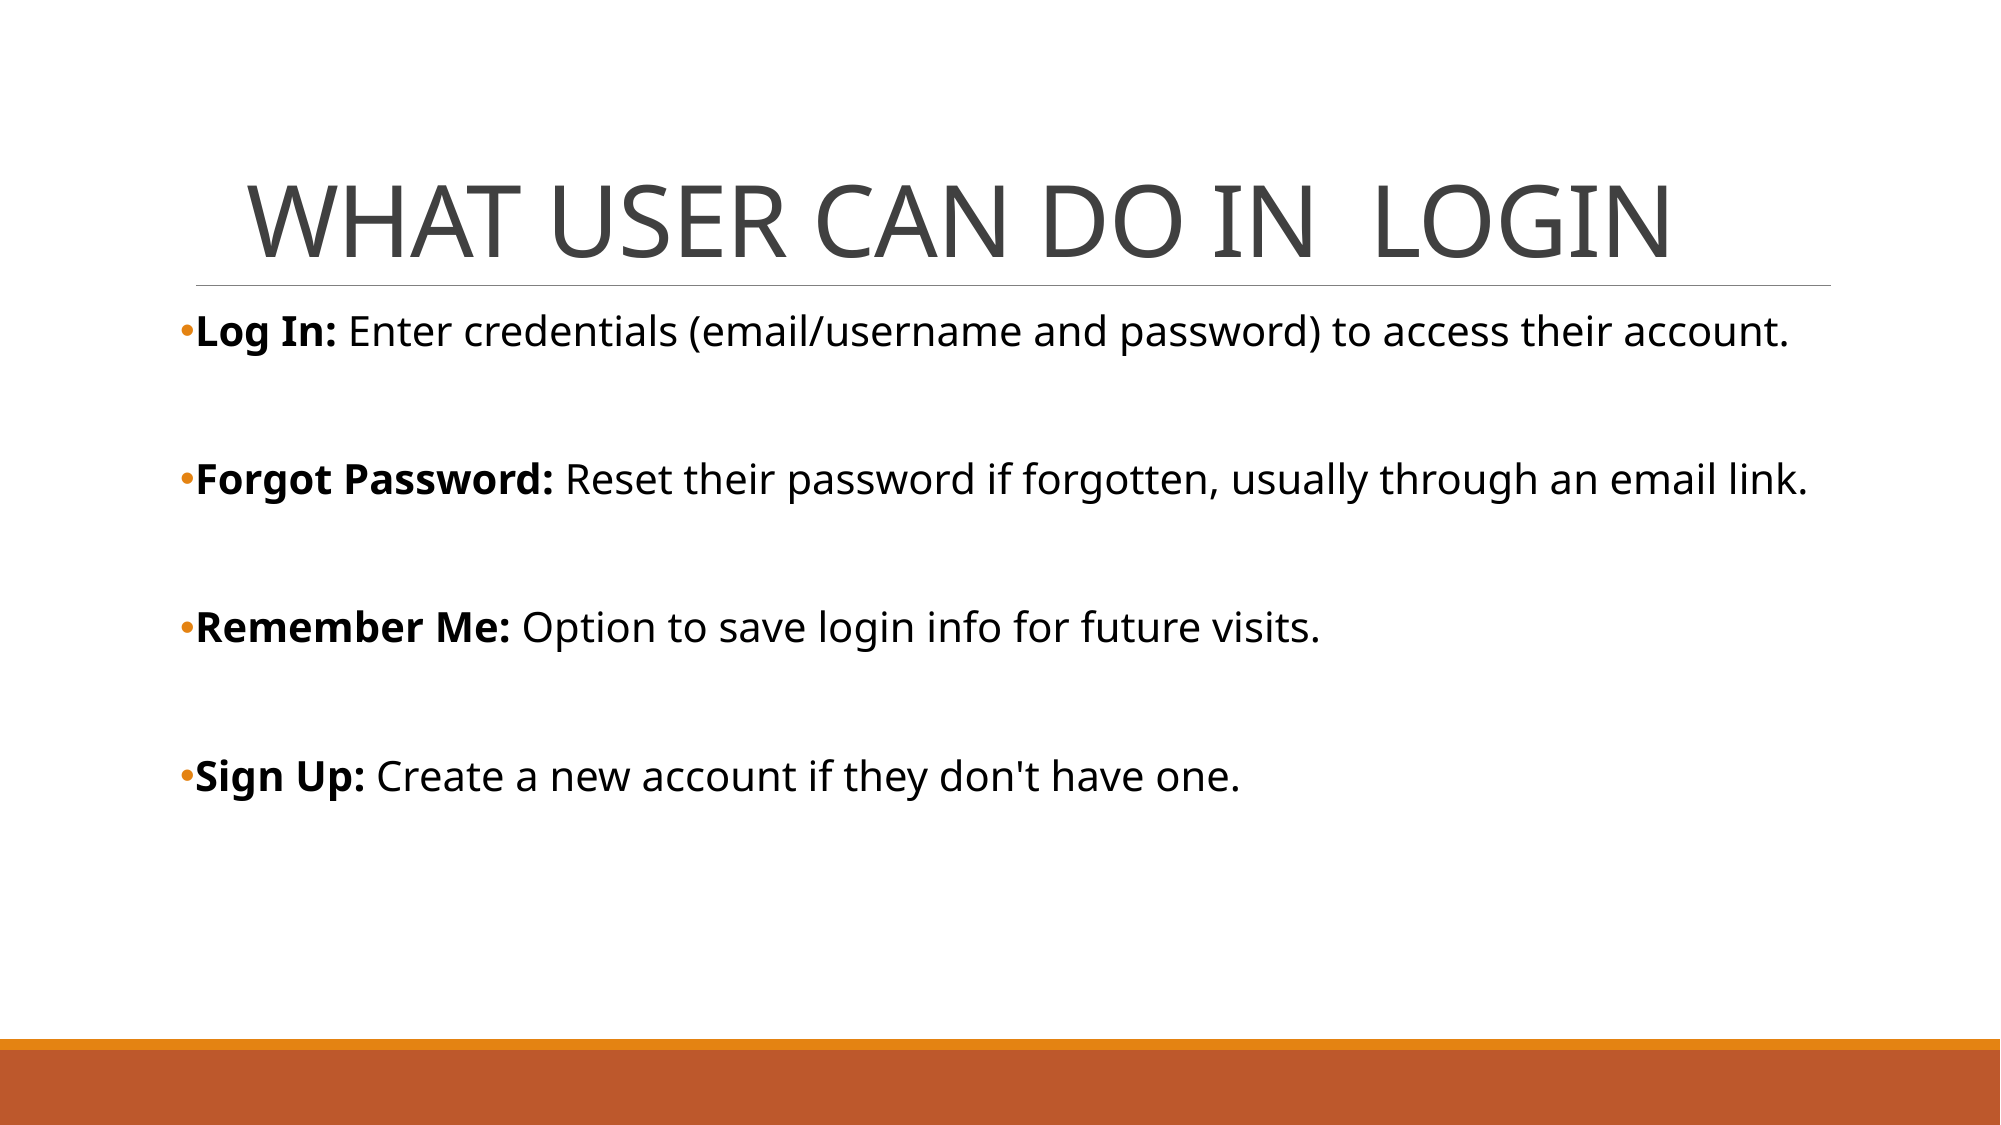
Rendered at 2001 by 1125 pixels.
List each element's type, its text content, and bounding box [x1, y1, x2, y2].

list Log In: Enter credentials (email/username and password) to access their account. Forgot Password: Reset their password if forgotten, usually through an email link. Remember Me: Option to save login info for future visits. Sign Up: Create a new account if they don't have one. [180, 302, 1911, 1024]
title WHAT USER CAN DO IN LOGIN [180, 47, 1830, 285]
